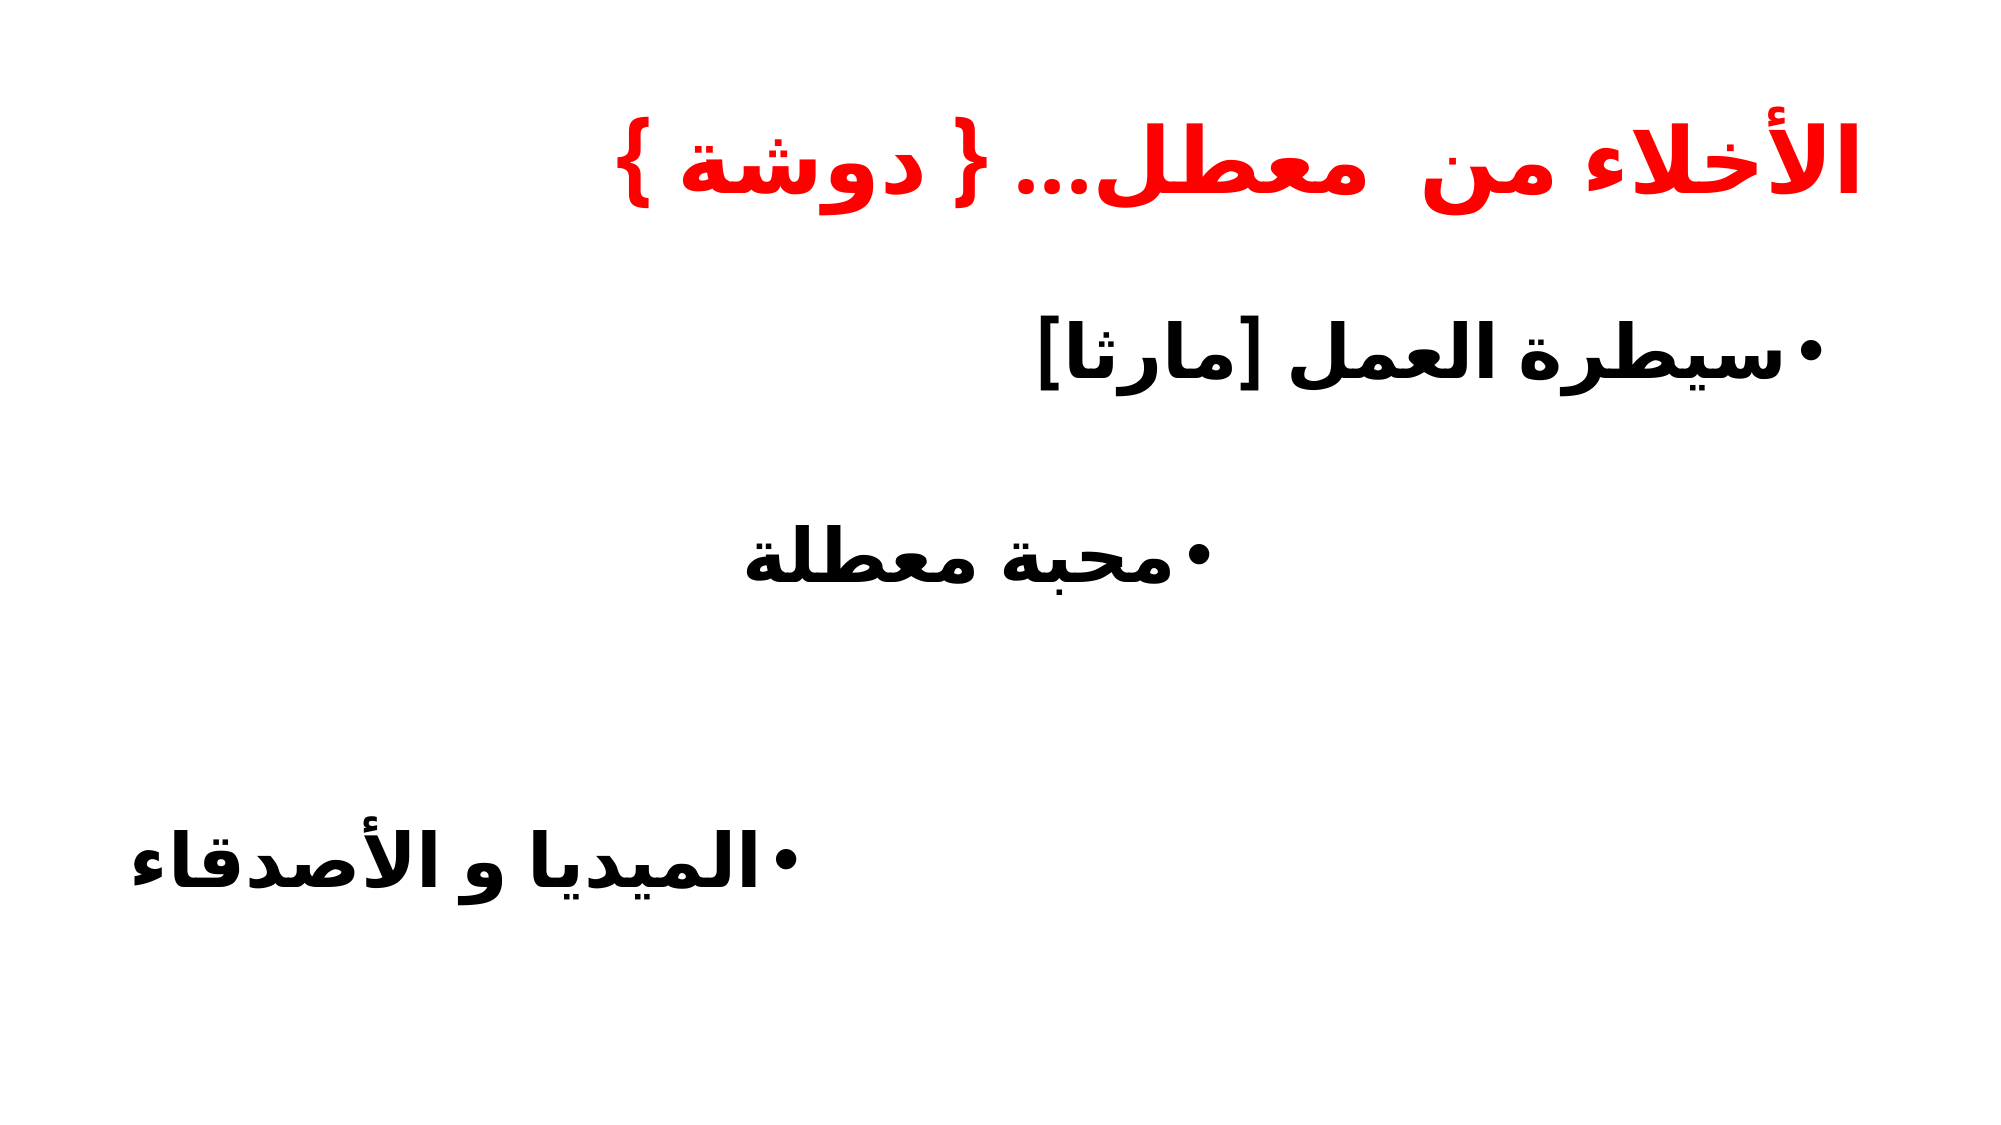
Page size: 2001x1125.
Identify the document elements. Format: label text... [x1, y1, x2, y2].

title الأخلاء من معطل... { دوشة } [155, 55, 1881, 273]
list سيطرة العمل [مارثا] محبة معطلة الميديا و الأصدقاء [114, 306, 1840, 1021]
